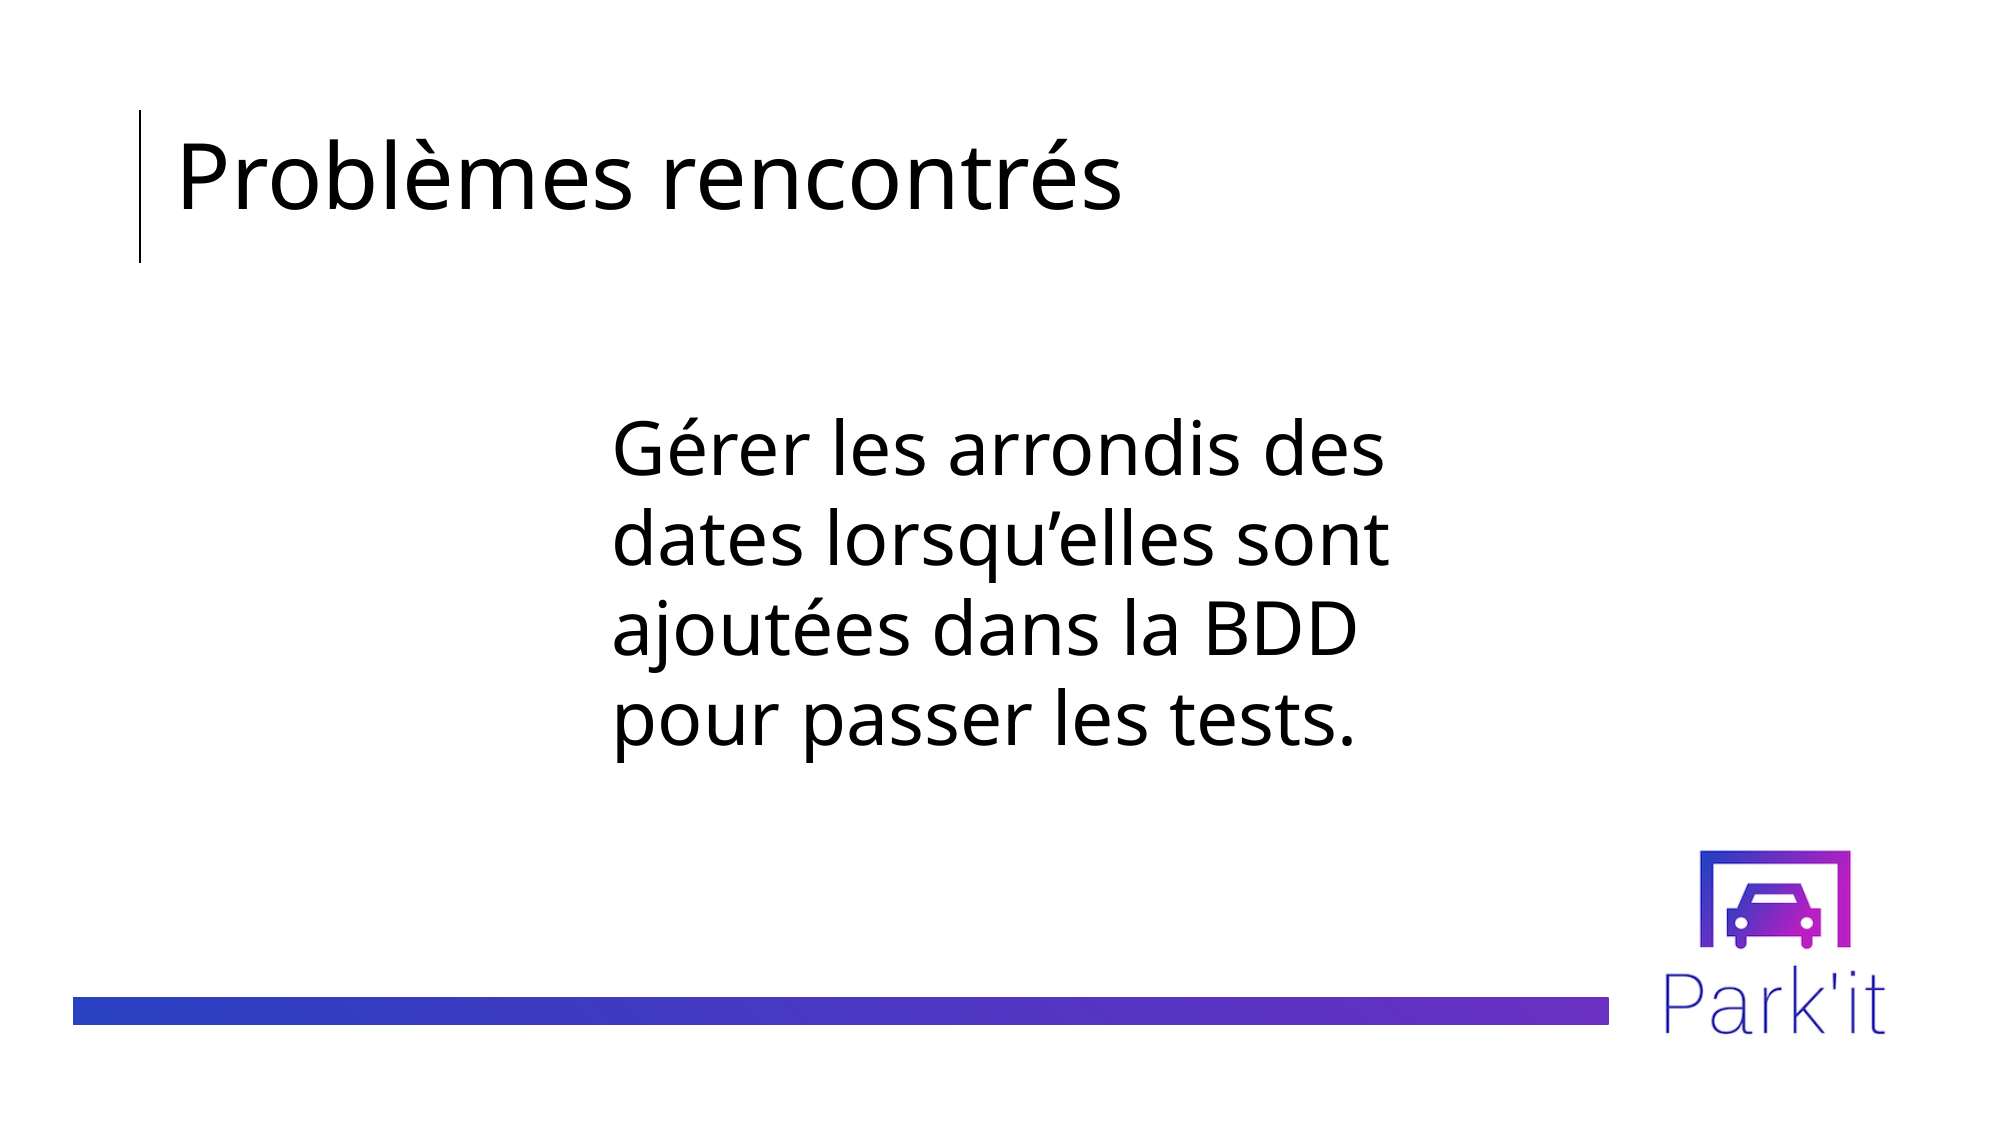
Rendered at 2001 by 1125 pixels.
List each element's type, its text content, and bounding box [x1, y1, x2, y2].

picture [1638, 814, 1913, 1090]
text_box Gérer les arrondis des dates lorsqu’elles sont ajoutées dans la BDD pour passer les tests. [596, 393, 1477, 768]
text_box [72, 997, 1610, 1025]
text_box Problèmes rencontrés [160, 110, 1913, 236]
